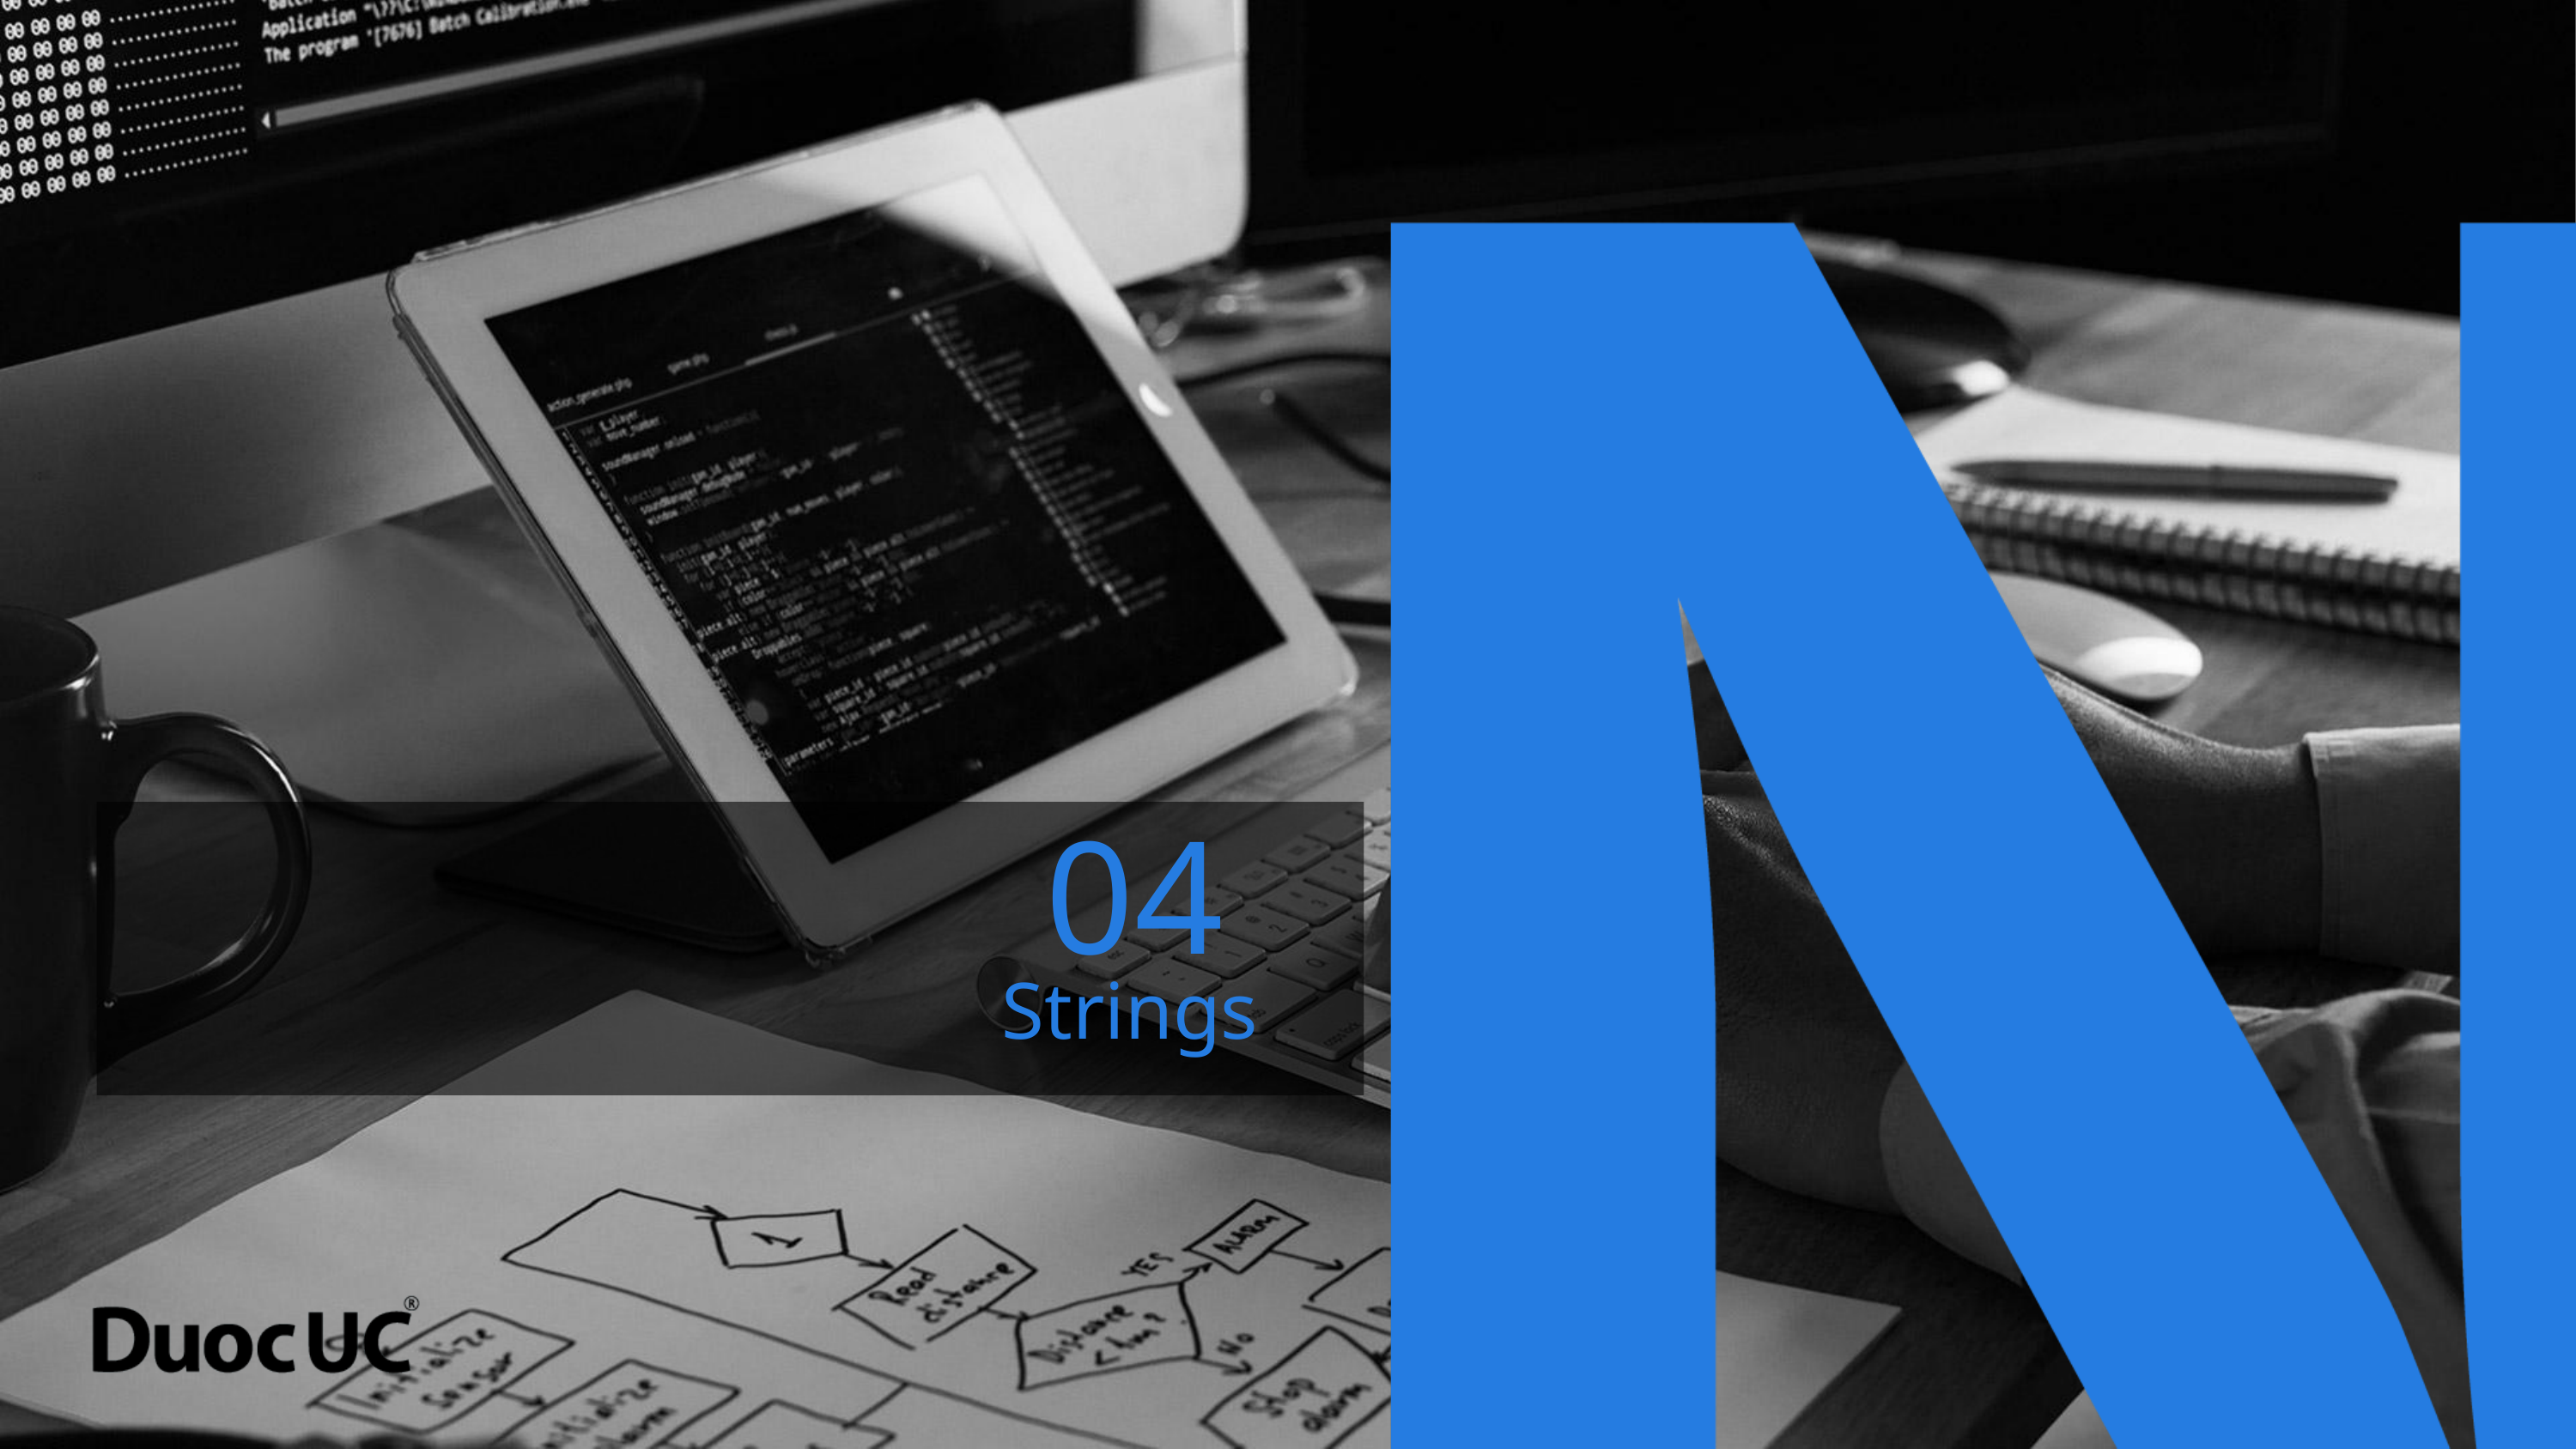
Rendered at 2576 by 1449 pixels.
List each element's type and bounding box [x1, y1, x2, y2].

text_box [0, 0, 2576, 1449]
